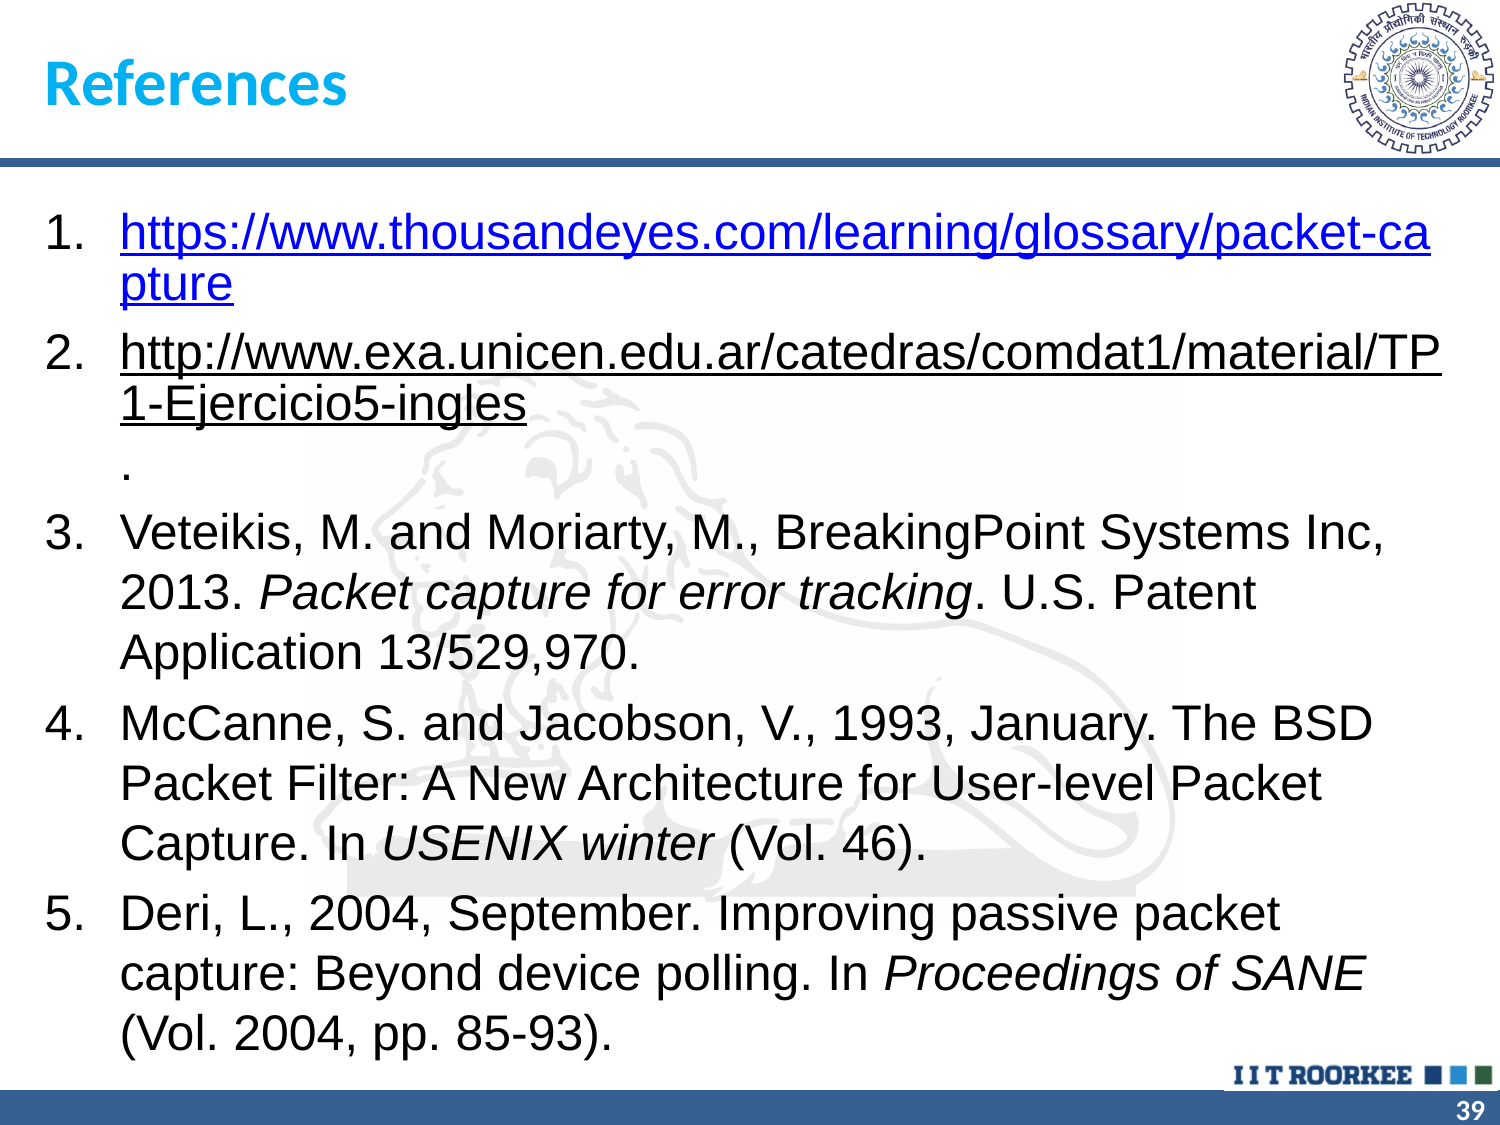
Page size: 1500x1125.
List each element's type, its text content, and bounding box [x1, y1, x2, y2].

title References [29, 33, 1185, 125]
picture [1339, 0, 1500, 158]
picture [1224, 1057, 1498, 1091]
list https://www.thousandeyes.com/learning/glossary/packet-capture http://www.exa.unicen.edu.ar/catedras/comdat1/material/TP1-Ejercicio5-ingles. Veteikis, M. and Moriarty, M., BreakingPoint Systems Inc, 2013. Packet capture for error tracking. U.S. Patent Application 13/529,970. McCanne, S. and Jacobson, V., 1993, January. The BSD Packet Filter: A New Architecture for User-level Packet Capture. In USENIX winter (Vol. 46). Deri, L., 2004, September. Improving passive packet capture: Beyond device polling. In Proceedings of SANE (Vol. 2004, pp. 85-93). [29, 192, 1468, 1050]
